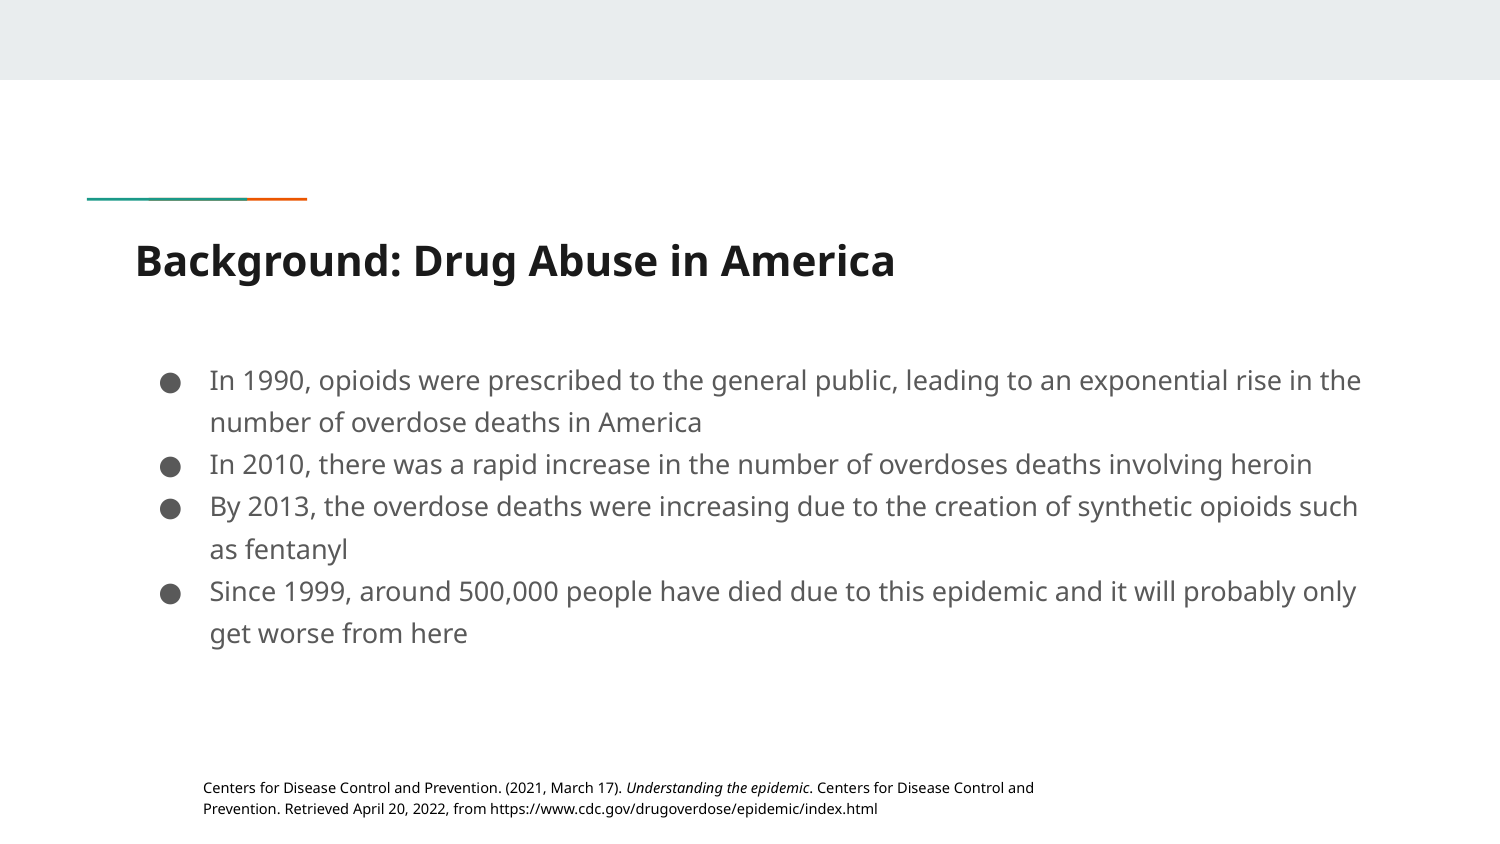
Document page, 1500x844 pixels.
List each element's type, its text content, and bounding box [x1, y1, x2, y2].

text_box Centers for Disease Control and Prevention. (2021, March 17). Understanding the epidemic. Centers for Disease Control and Prevention. Retrieved April 20, 2022, from https://www.cdc.gov/drugoverdose/epidemic/index.html [129, 761, 1059, 832]
list In 1990, opioids were prescribed to the general public, leading to an exponential rise in the number of overdose deaths in America In 2010, there was a rapid increase in the number of overdoses deaths involving heroin By 2013, the overdose deaths were increasing due to the creation of synthetic opioids such as fentanyl Since 1999, around 500,000 people have died due to this epidemic and it will probably only get worse from here [119, 341, 1381, 712]
title Background: Drug Abuse in America [119, 216, 1381, 305]
